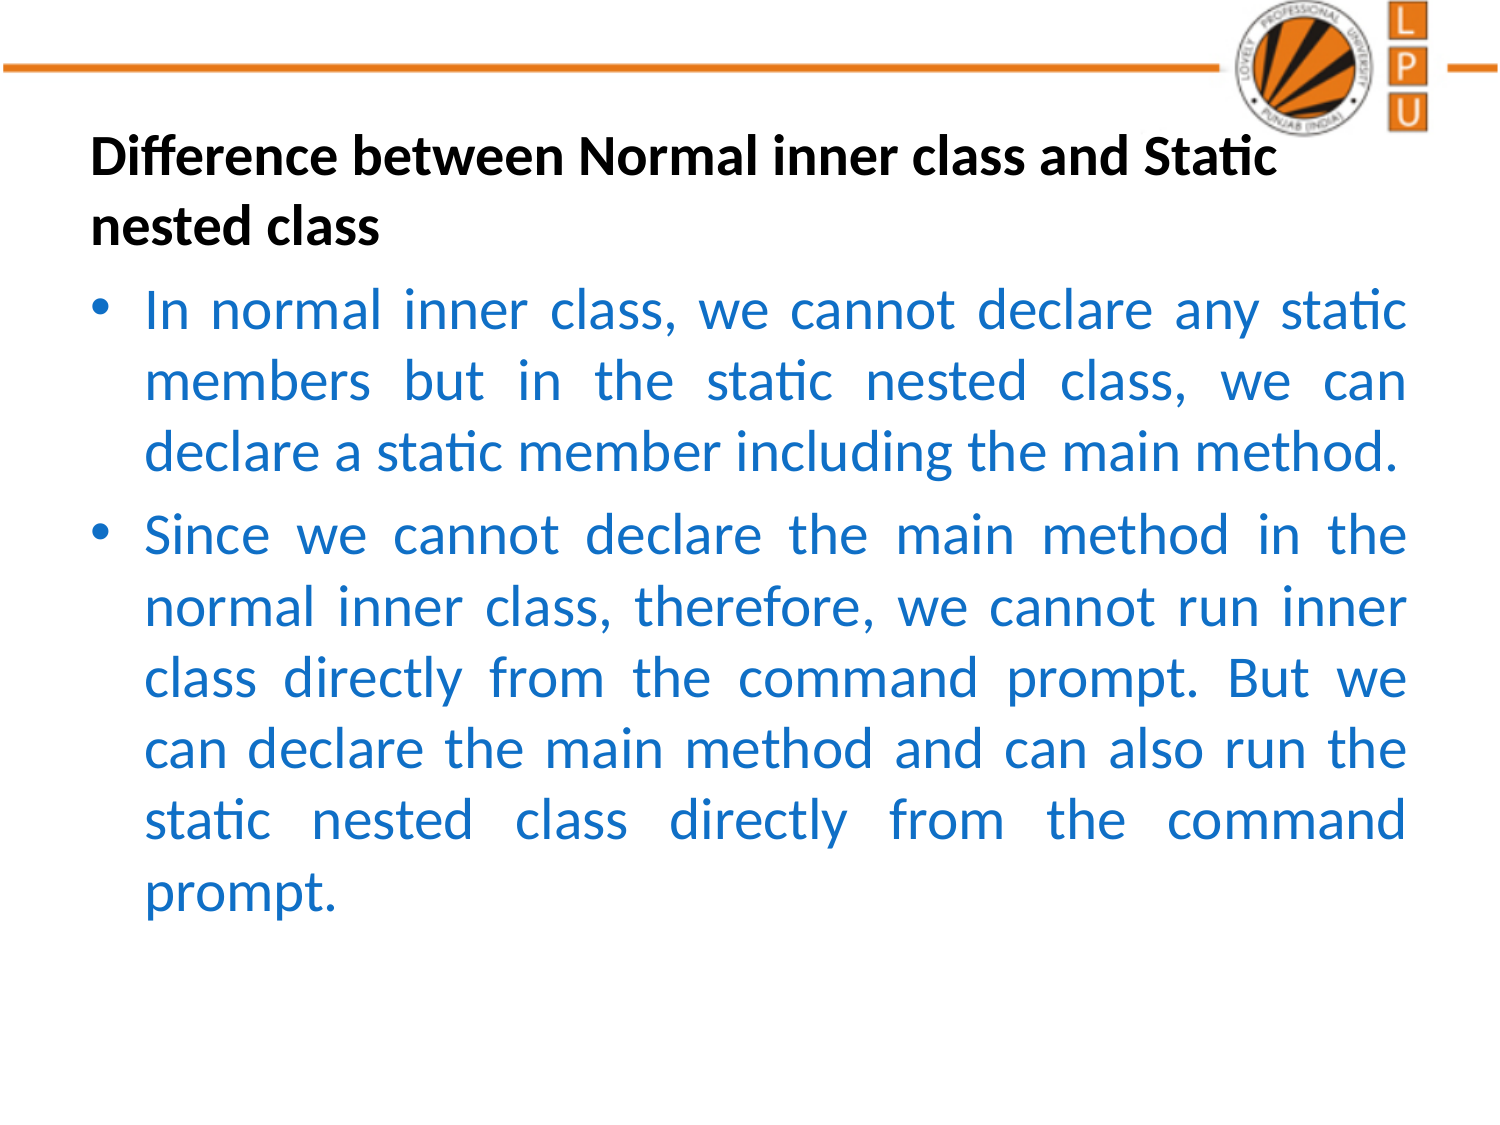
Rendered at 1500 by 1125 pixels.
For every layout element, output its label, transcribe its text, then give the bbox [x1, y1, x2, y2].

list In normal inner class, we cannot declare any static members but in the static nested class, we can declare a static member including the main method. Since we cannot declare the main method in the normal inner class, therefore, we cannot run inner class directly from the command prompt. But we can declare the main method and can also run the static nested class directly from the command prompt. [75, 262, 1425, 1005]
picture [3, 0, 1500, 155]
title Difference between Normal inner class and Static nested class [75, 212, 1425, 233]
